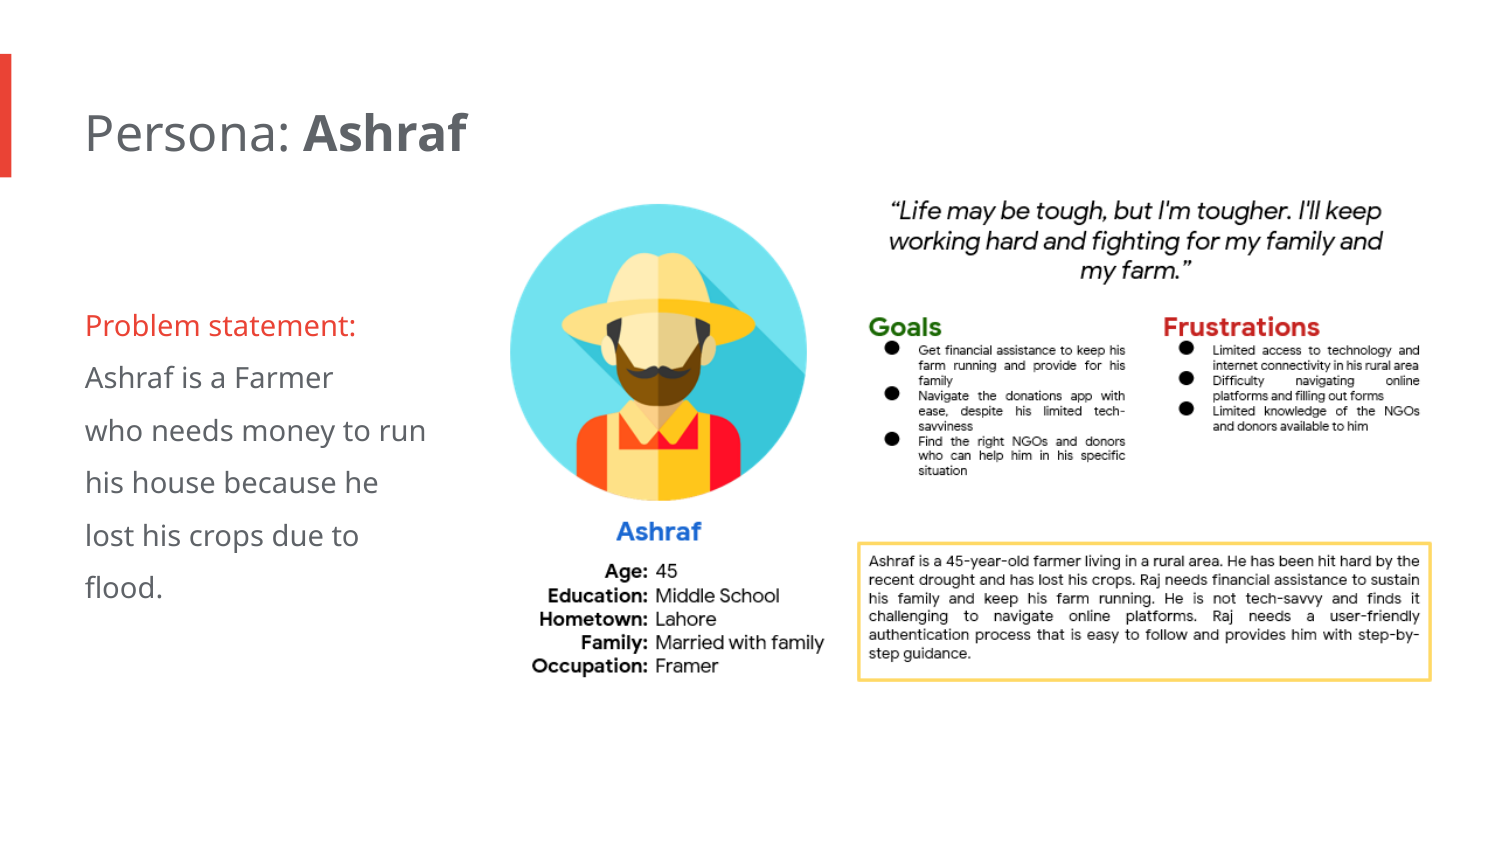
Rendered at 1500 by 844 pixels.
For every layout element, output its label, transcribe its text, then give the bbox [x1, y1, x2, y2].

text_box Problem statement: Ashraf is a Farmer who needs money to run his house because he lost his crops due to flood. [84, 274, 444, 672]
text_box Persona: Ashraf [84, 85, 1087, 176]
picture [460, 154, 1460, 717]
